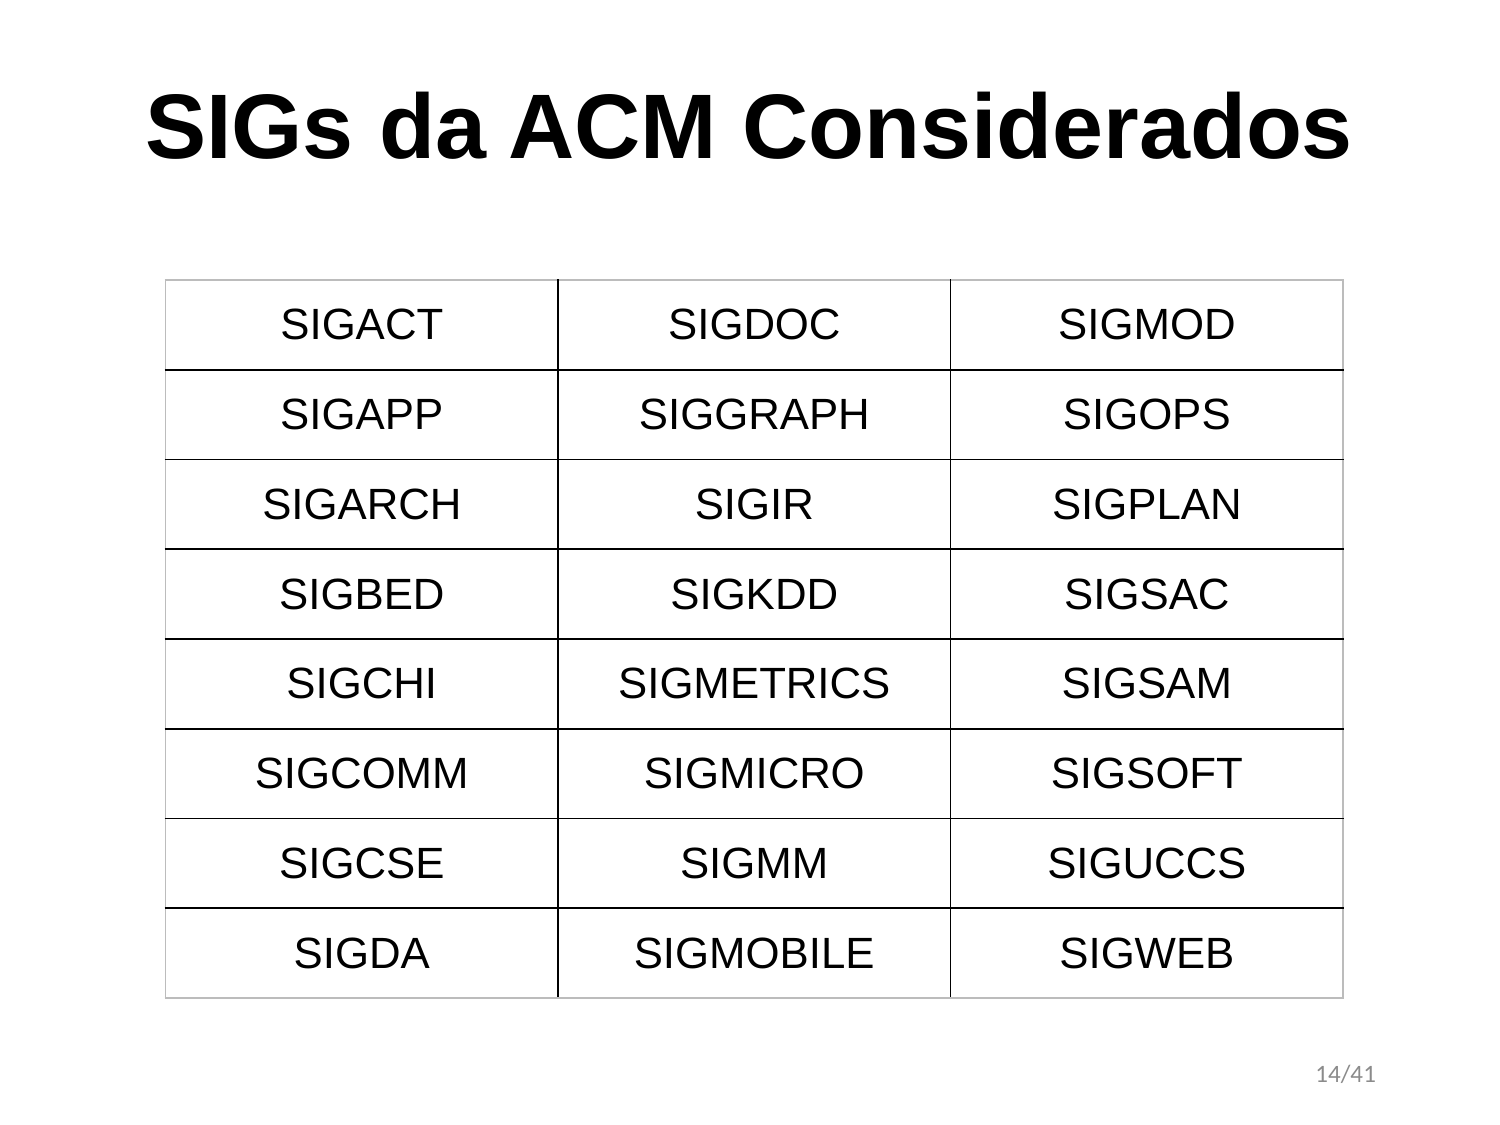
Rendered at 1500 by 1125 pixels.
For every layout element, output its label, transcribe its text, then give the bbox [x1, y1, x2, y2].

table_cell SIGMM [559, 819, 950, 907]
table_cell SIGPLAN [951, 460, 1342, 548]
table_cell SIGSAC [951, 550, 1342, 638]
table_cell SIGIR [559, 460, 950, 548]
table_cell SIGAPP [166, 371, 557, 459]
table_header SIGDOC [559, 281, 950, 369]
table_cell SIGOPS [951, 371, 1342, 459]
table_cell SIGCHI [166, 640, 557, 728]
table_cell SIGMETRICS [559, 640, 950, 728]
table_cell SIGUCCS [951, 819, 1342, 907]
table_cell SIGWEB [951, 909, 1342, 997]
table_cell SIGMOBILE [559, 909, 950, 997]
table_header SIGMOD [951, 281, 1342, 369]
table_cell SIGBED [166, 550, 557, 638]
table_cell SIGCOMM [166, 730, 557, 818]
table_cell SIGGRAPH [559, 371, 950, 459]
table_cell SIGKDD [559, 550, 950, 638]
table_cell SIGSOFT [951, 730, 1342, 818]
slide_number 14/41 [1059, 1042, 1397, 1103]
table_header SIGACT [166, 281, 557, 369]
title SIGs da ACM Considerados [103, 41, 1397, 215]
table_cell SIGMICRO [559, 730, 950, 818]
table_cell SIGSAM [951, 640, 1342, 728]
table_cell SIGCSE [166, 819, 557, 907]
table_cell SIGARCH [166, 460, 557, 548]
table_cell SIGDA [166, 909, 557, 997]
